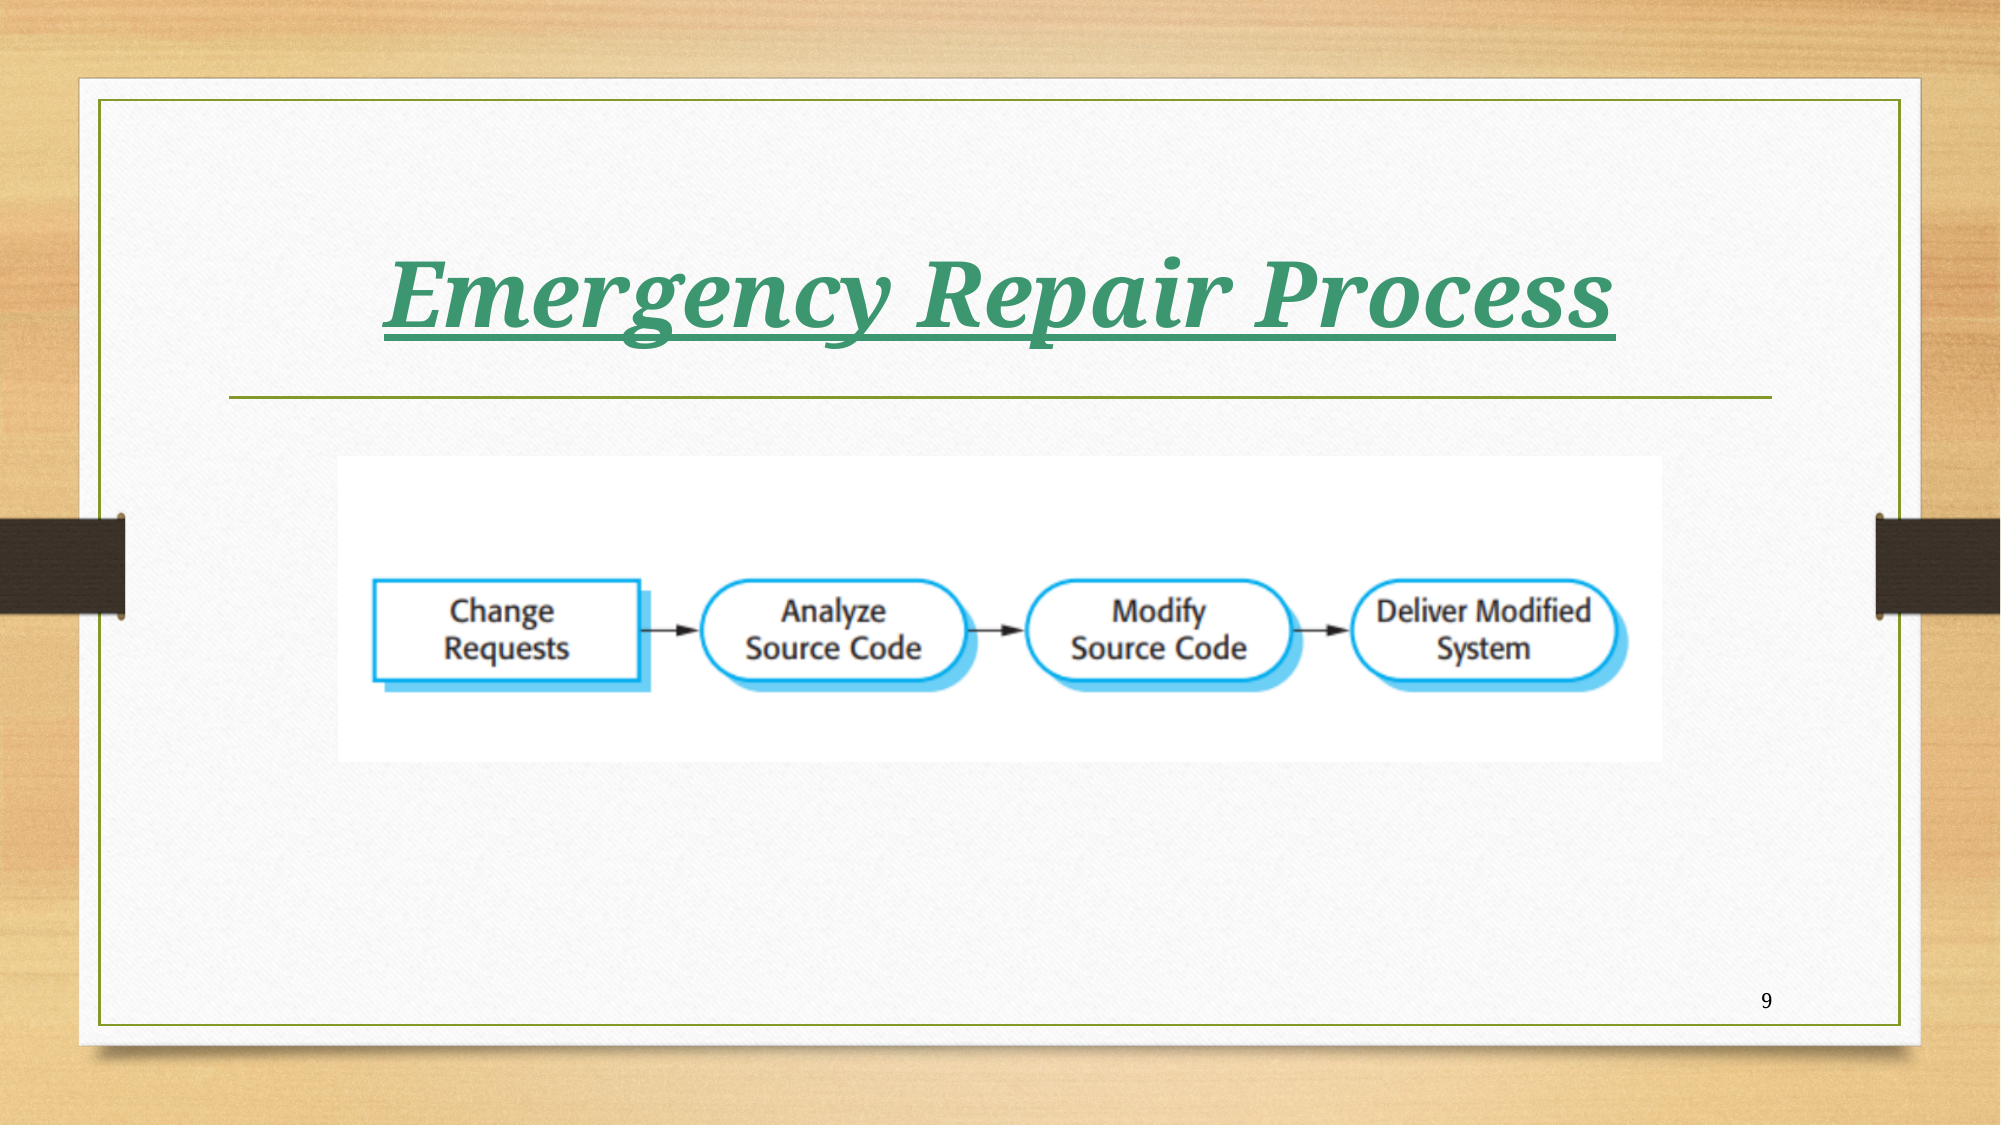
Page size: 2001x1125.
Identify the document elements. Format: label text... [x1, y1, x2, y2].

picture [0, 0, 2001, 1125]
title Emergency Repair Process [293, 184, 1707, 397]
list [337, 455, 1663, 763]
slide_number 9 [1698, 979, 1788, 1025]
